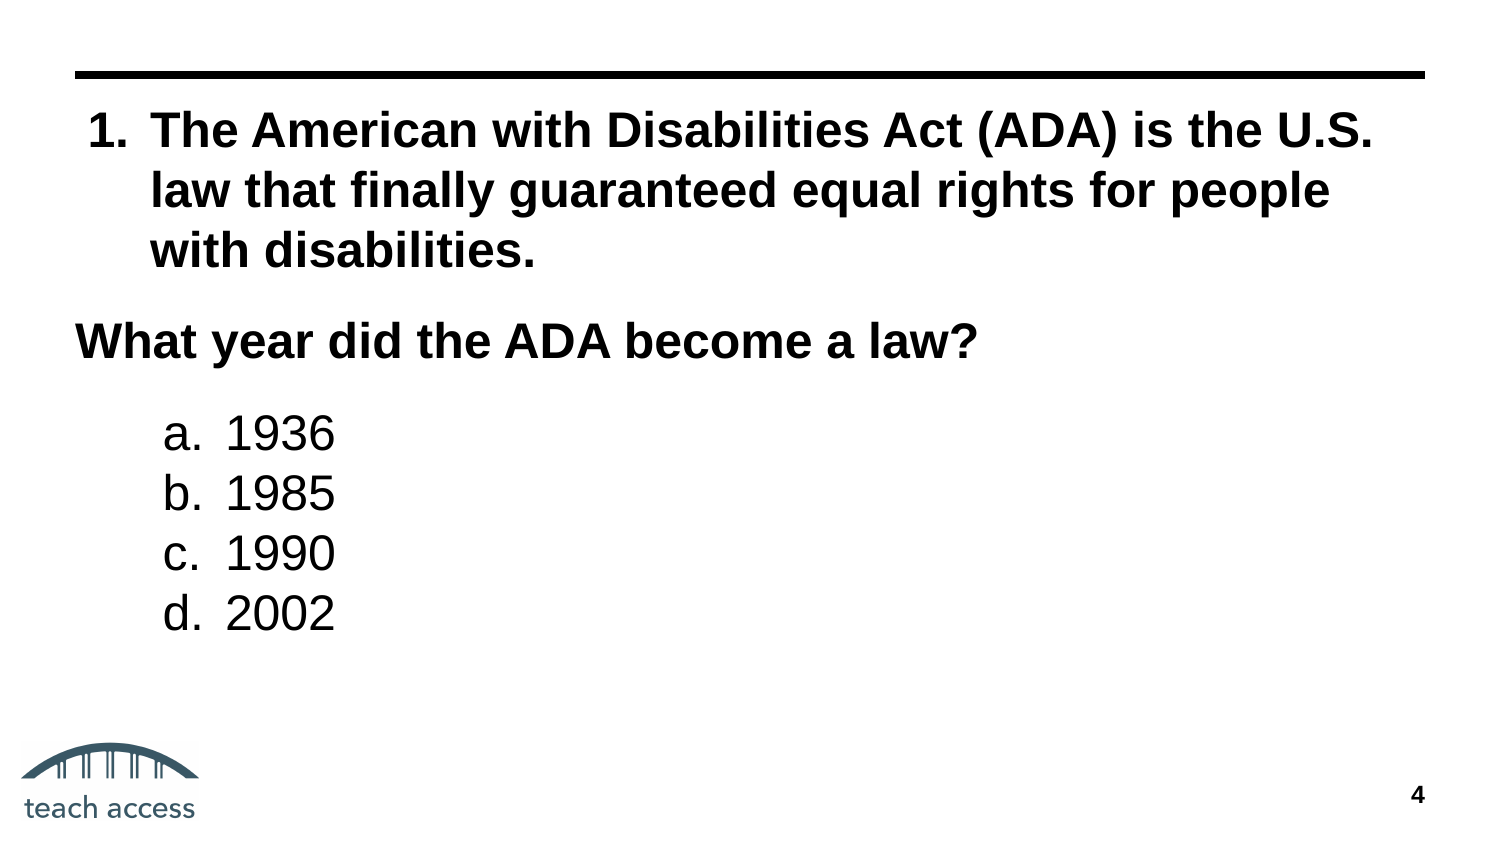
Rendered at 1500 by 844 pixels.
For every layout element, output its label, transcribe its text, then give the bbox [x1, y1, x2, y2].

title The American with Disabilities Act (ADA) is the U.S. law that finally guaranteed equal rights for people with disabilities. What year did the ADA become a law? 1936 1985 1990 2002 [75, 97, 1425, 682]
picture [21, 741, 199, 821]
slide_number ‹#› [1387, 771, 1425, 809]
